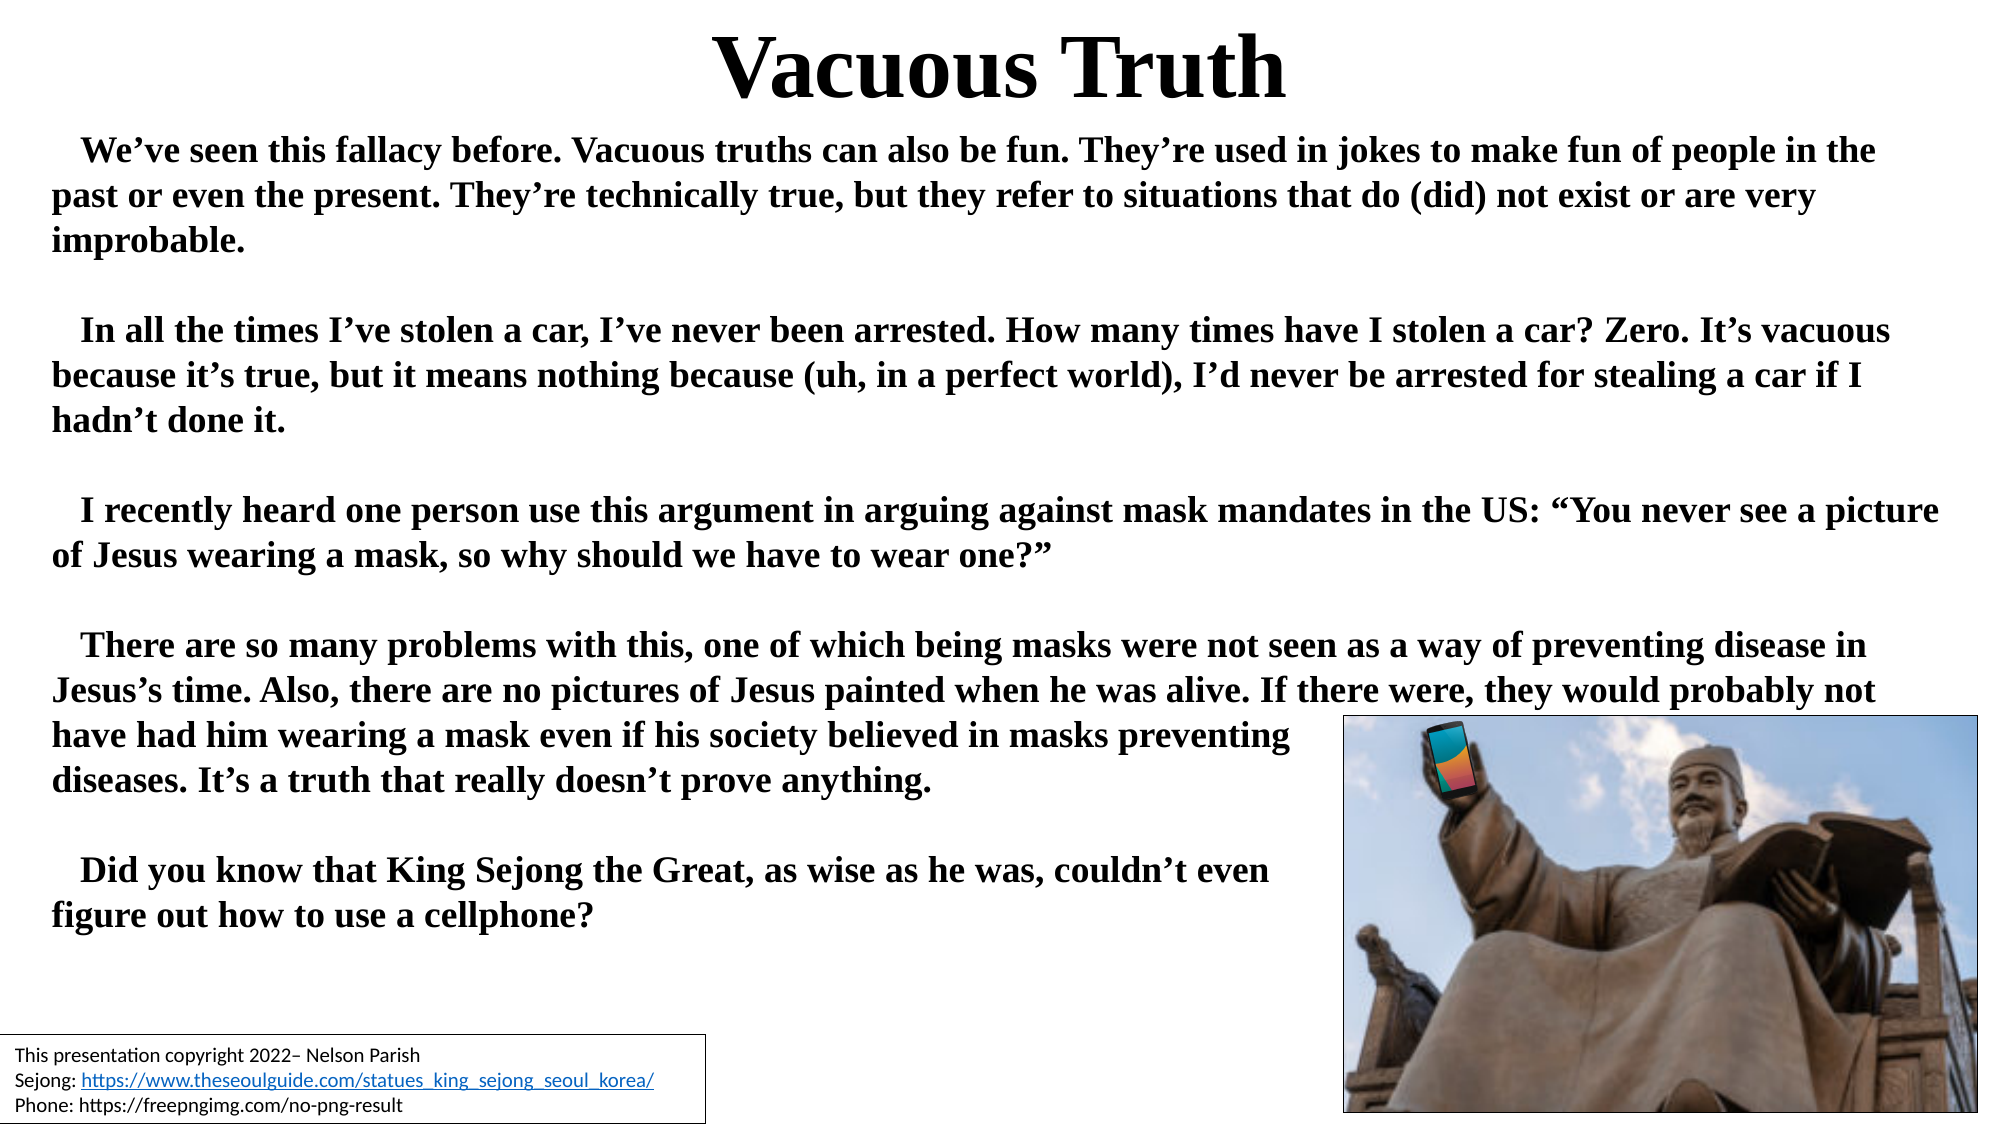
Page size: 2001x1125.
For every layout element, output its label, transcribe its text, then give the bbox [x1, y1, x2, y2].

list We’ve seen this fallacy before. Vacuous truths can also be fun. They’re used in jokes to make fun of people in the past or even the present. They’re technically true, but they refer to situations that do (did) not exist or are very improbable. In all the times I’ve stolen a car, I’ve never been arrested. How many times have I stolen a car? Zero. It’s vacuous because it’s true, but it means nothing because (uh, in a perfect world), I’d never be arrested for stealing a car if I hadn’t done it. I recently heard one person use this argument in arguing against mask mandates in the US: “You never see a picture of Jesus wearing a mask, so why should we have to wear one?” There are so many problems with this, one of which being masks were not seen as a way of preventing disease in Jesus’s time. Also, there are no pictures of Jesus painted when he was alive. If there were, they would probably not have had him wearing a mask even if his society believed in masks preventing diseases. It’s a truth that really doesn’t prove anything. Did you know that King Sejong the Great, as wise as he was, couldn’t even figure out how to use a cellphone? [36, 117, 1964, 943]
title Vacuous Truth [137, 0, 1863, 117]
picture [1343, 711, 1978, 1113]
text_box This presentation copyright 2022– Nelson Parish Sejong: https://www.theseoulguide.com/statues_king_sejong_seoul_korea/ Phone: https://freepngimg.com/no-png-result [0, 1034, 706, 1124]
